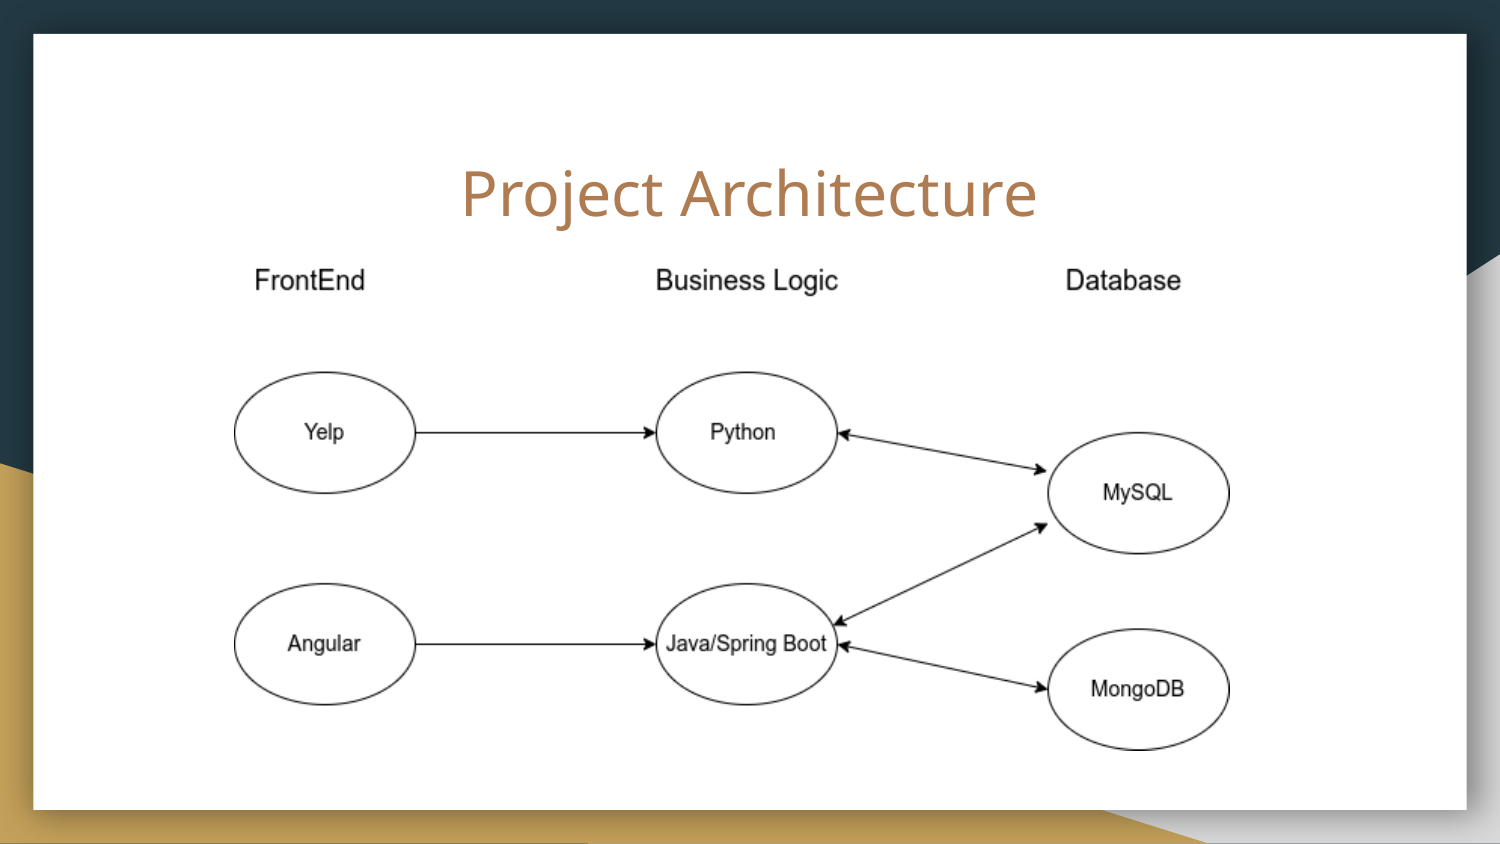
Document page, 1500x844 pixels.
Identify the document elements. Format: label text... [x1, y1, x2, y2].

title Project Architecture [134, 138, 1366, 296]
picture [234, 251, 1230, 751]
